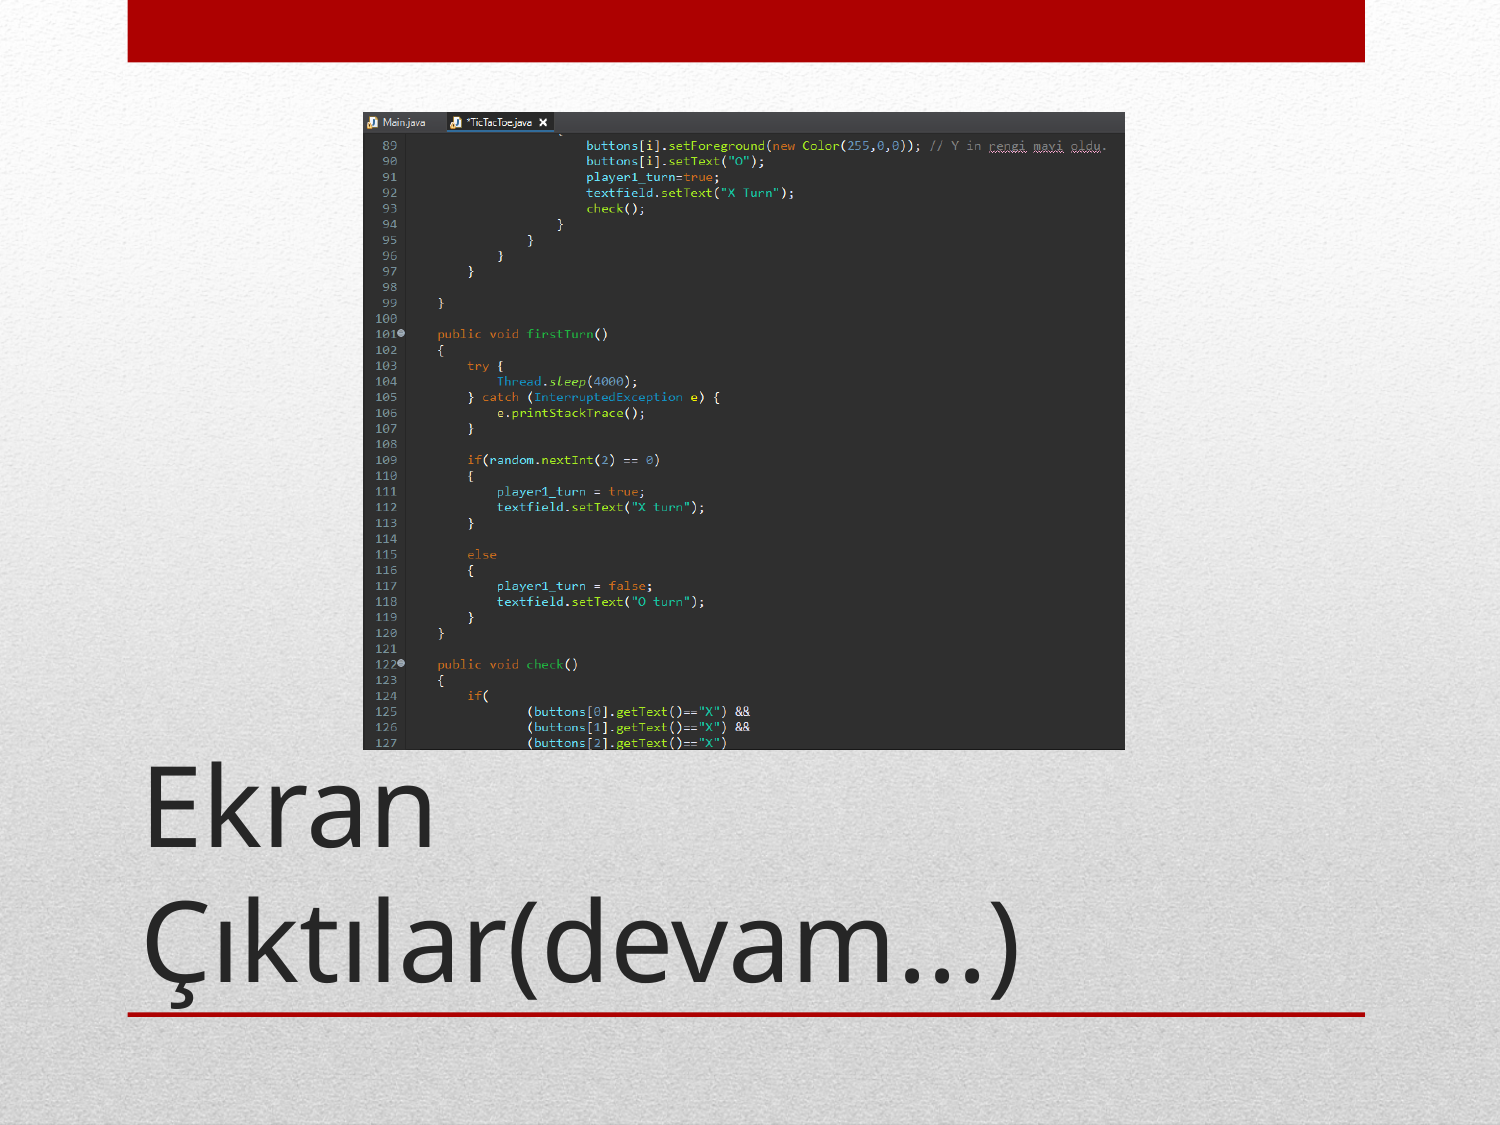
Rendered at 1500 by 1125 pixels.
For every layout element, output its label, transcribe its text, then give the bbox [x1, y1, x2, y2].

title Ekran Çıktılar(devam...) [125, 750, 1238, 1013]
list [362, 111, 1125, 751]
